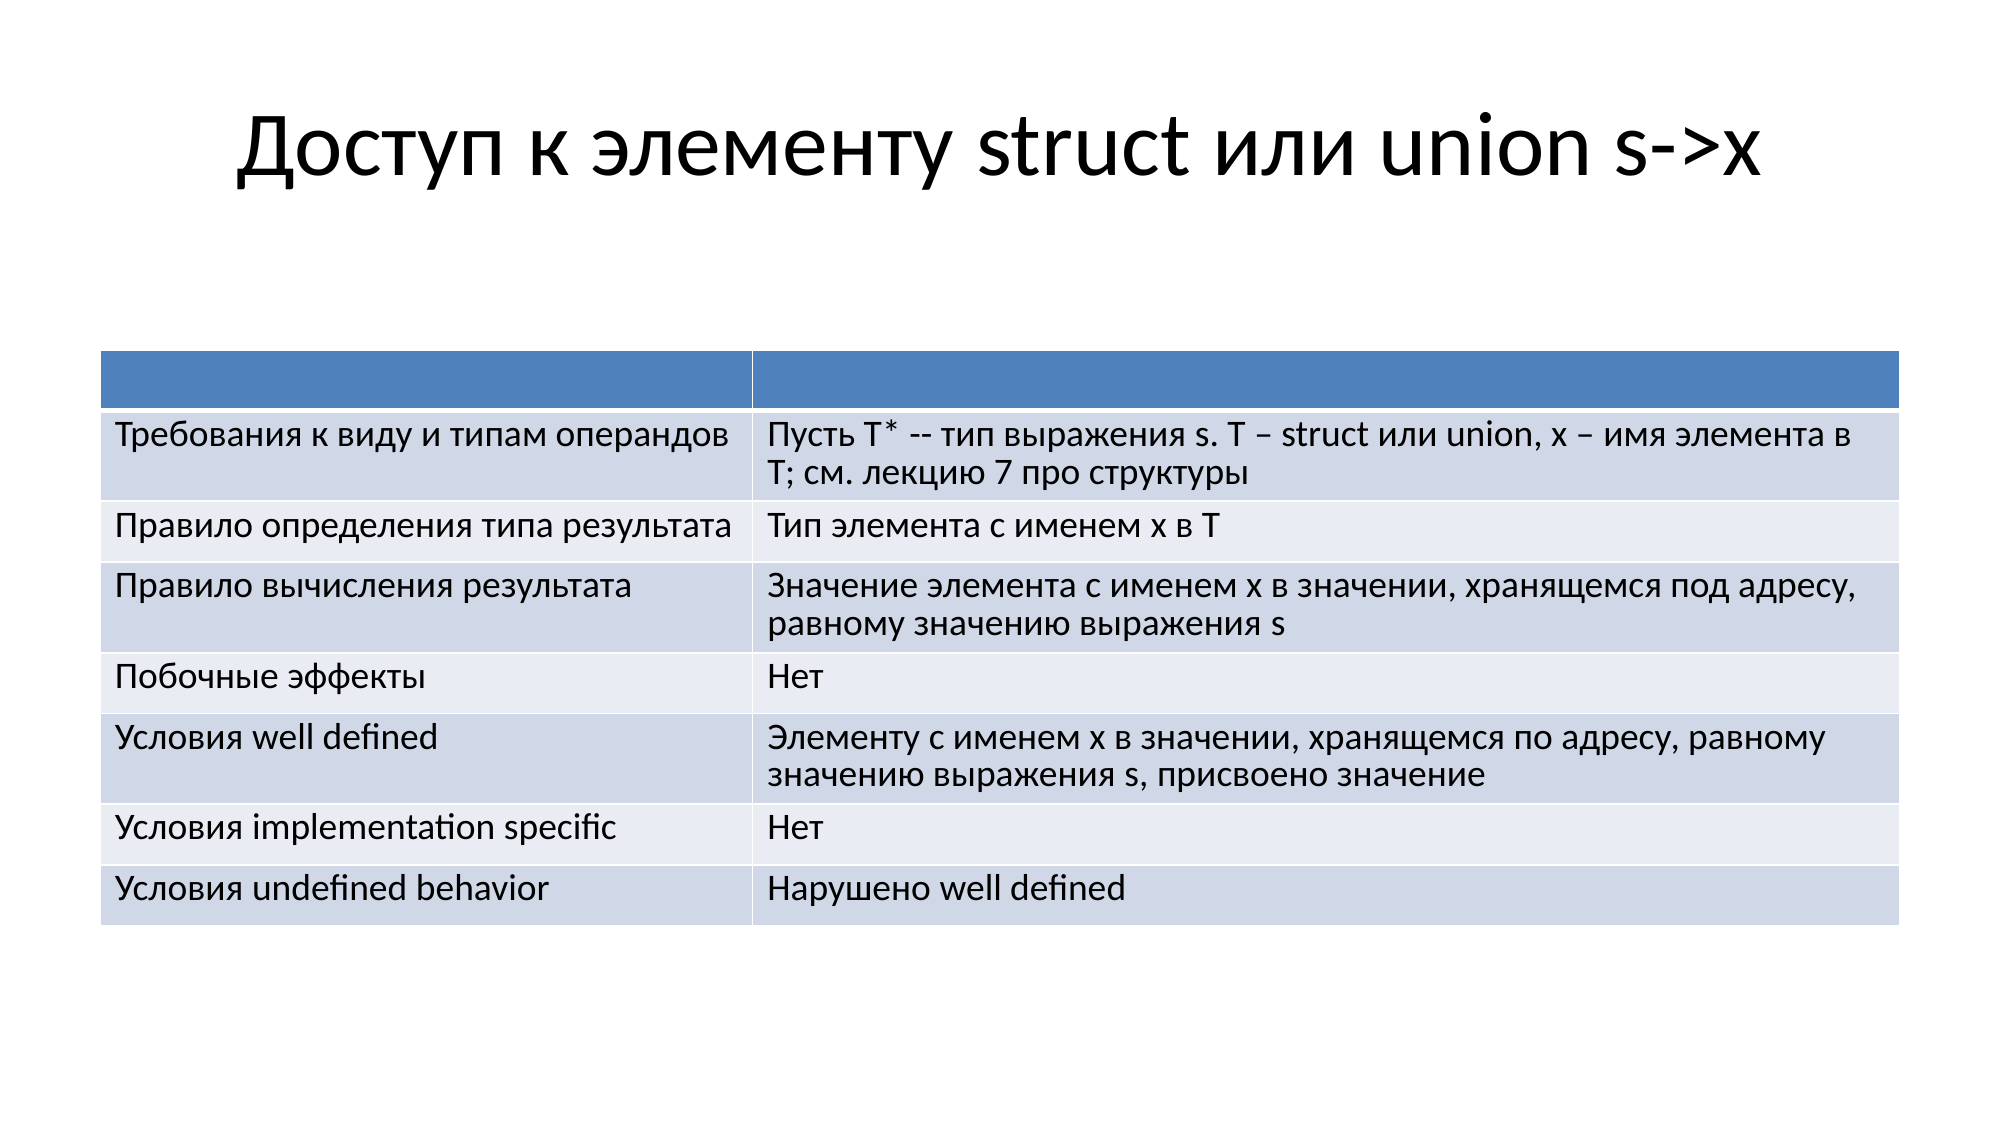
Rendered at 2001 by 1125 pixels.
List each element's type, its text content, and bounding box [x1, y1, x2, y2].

table_cell Правило определения типа результата [101, 502, 752, 561]
table_cell Условия undefined behavior [101, 866, 752, 925]
table_cell Значение элемента с именем х в значении, хранящемся под адресу, равному значению выражения s [753, 563, 1899, 652]
table_cell Условия well defined [101, 714, 752, 803]
table_header [101, 351, 752, 408]
table_header [753, 351, 1899, 408]
table_cell Тип элемента с именем x в Т [753, 502, 1899, 561]
table_cell Условия implementation specific [101, 805, 752, 864]
table_cell Требования к виду и типам операндов [101, 413, 752, 500]
table_cell Правило вычисления результата [101, 563, 752, 652]
title Доступ к элементу struct или union s->x [99, 45, 1900, 233]
table_cell Побочные эффекты [101, 654, 752, 713]
table_cell Нет [753, 654, 1899, 713]
table_cell Нет [753, 805, 1899, 864]
table_cell Элементу с именем х в значении, хранящемся по адресу, равному значению выражения s, присвоено значение [753, 714, 1899, 803]
table_cell Пусть Т* -- тип выражения s. Т – struct или union, x – имя элемента в Т; см. лекцию 7 про структуры [753, 413, 1899, 500]
table_cell Нарушено well defined [753, 866, 1899, 925]
